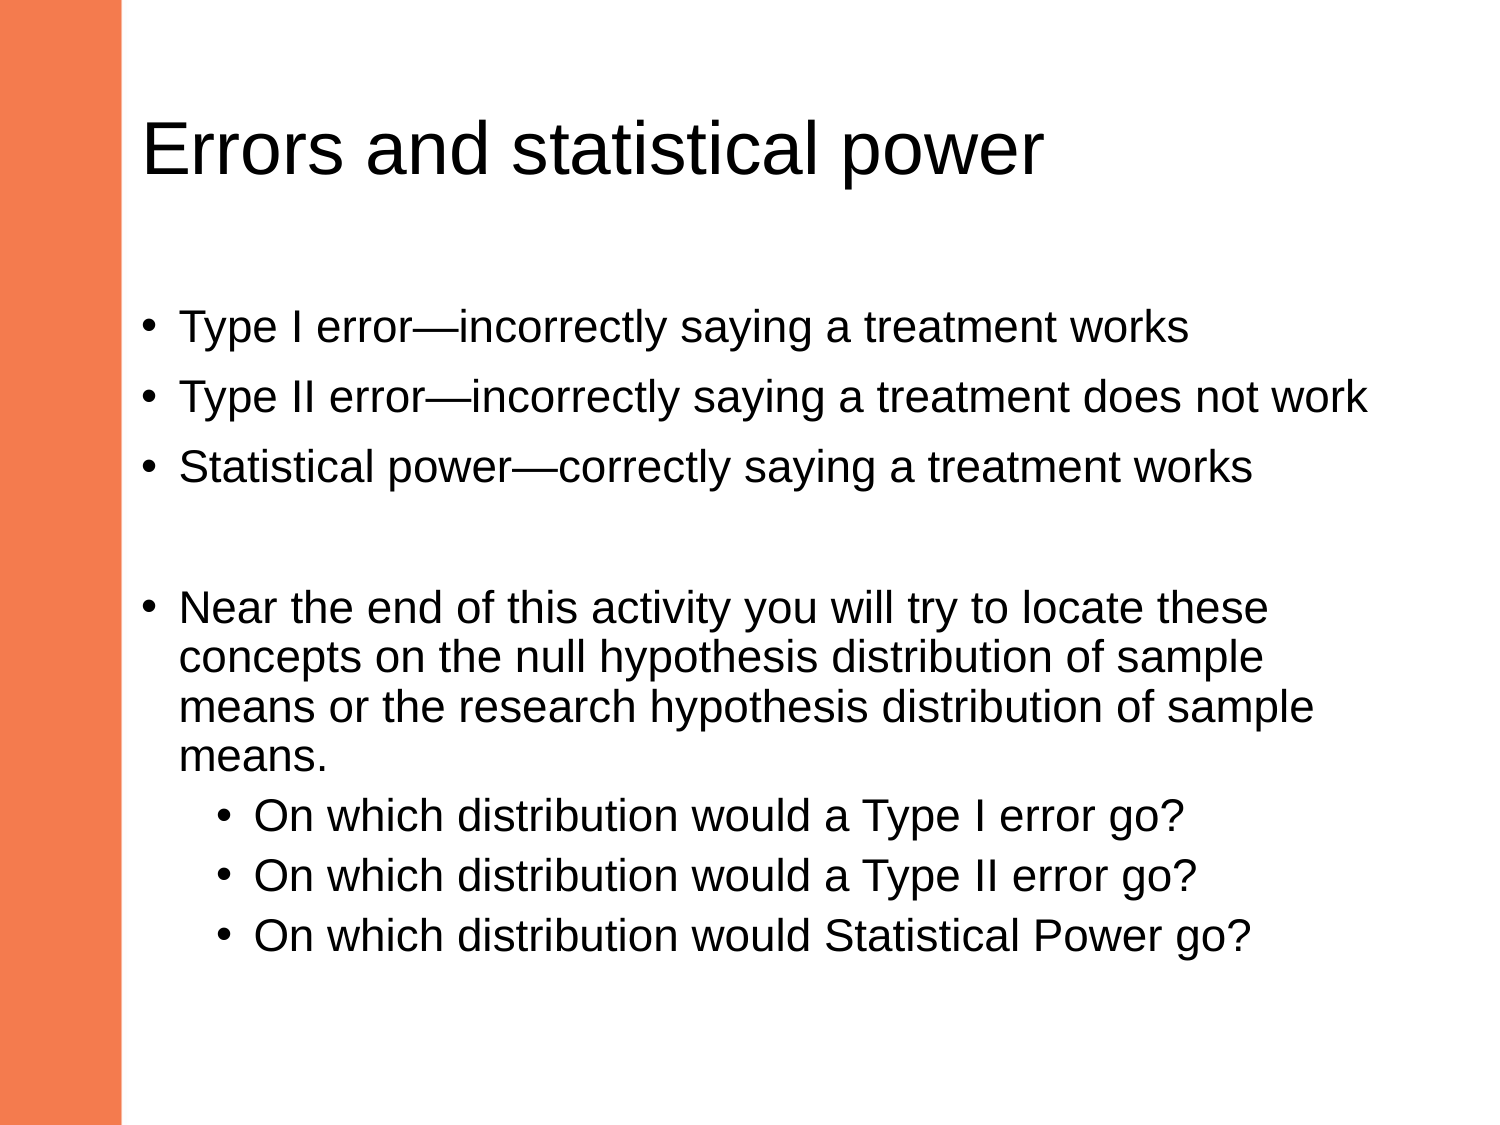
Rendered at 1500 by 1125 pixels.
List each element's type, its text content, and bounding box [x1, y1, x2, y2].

picture [0, 0, 1500, 1125]
title Errors and statistical power [126, 89, 1420, 211]
list Type I error—incorrectly saying a treatment works Type II error—incorrectly saying a treatment does not work Statistical power—correctly saying a treatment works Near the end of this activity you will try to locate these concepts on the null hypothesis distribution of sample means or the research hypothesis distribution of sample means. On which distribution would a Type I error go? On which distribution would a Type II error go? On which distribution would Statistical Power go? [126, 295, 1420, 1010]
